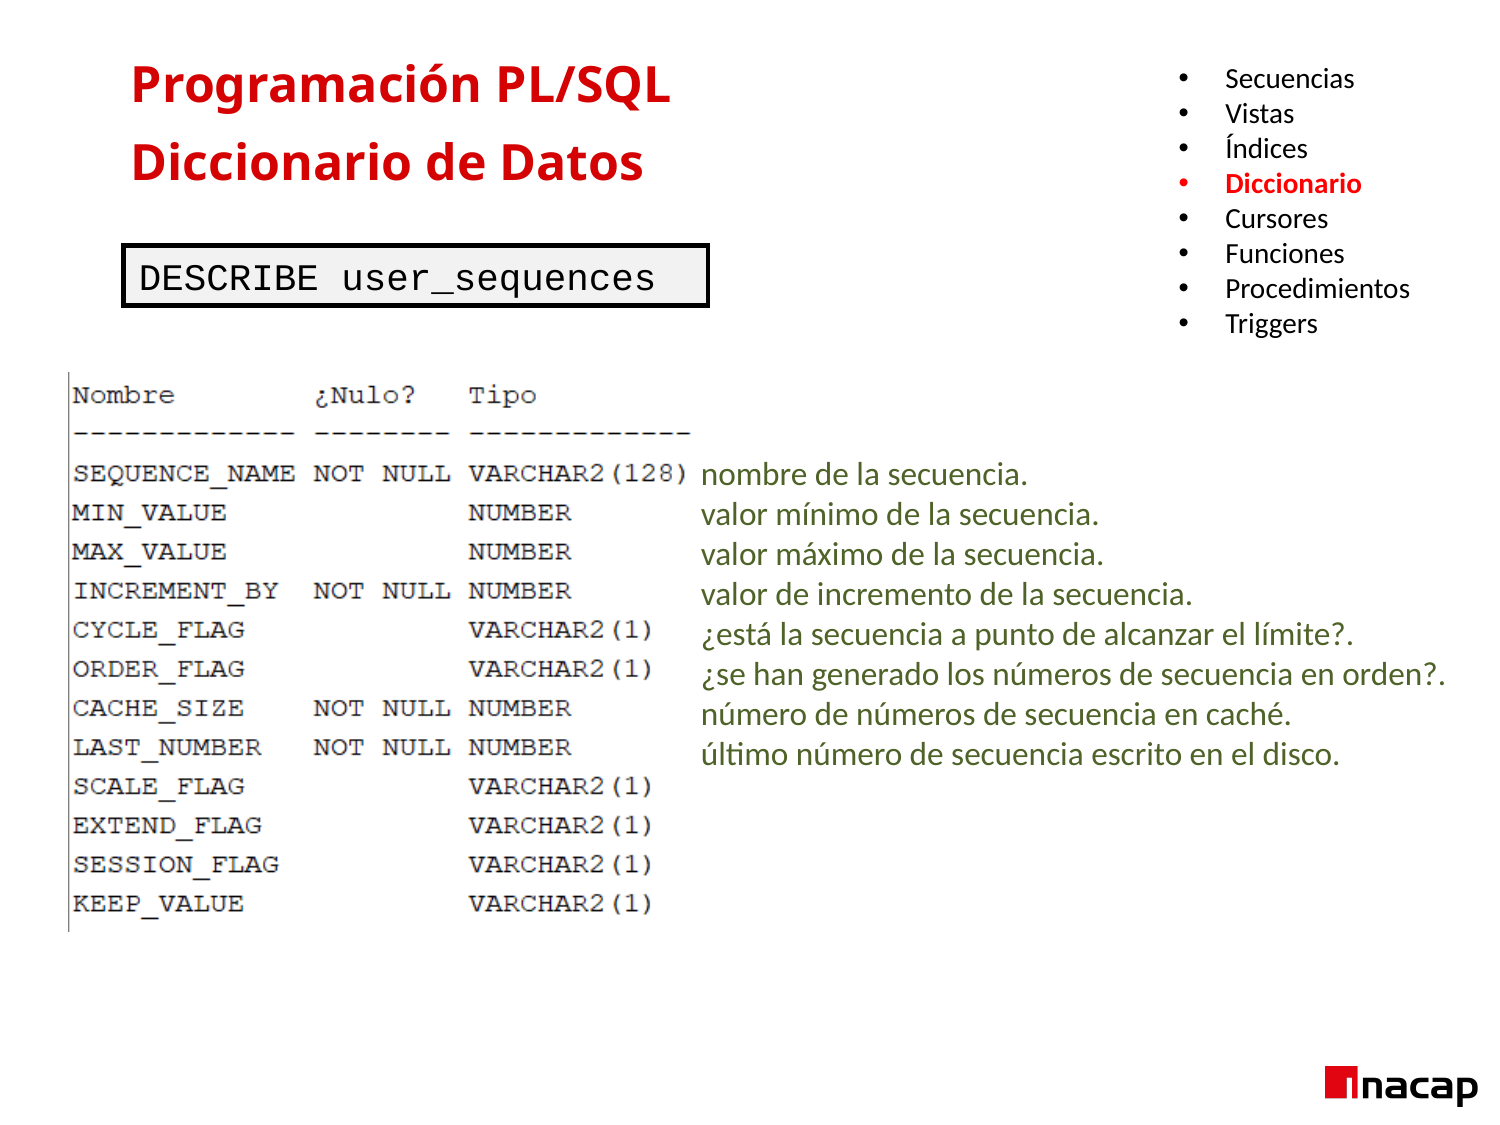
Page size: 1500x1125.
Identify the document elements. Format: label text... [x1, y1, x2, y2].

text_box Secuencias Vistas Índices Diccionario Cursores Funciones Procedimientos Triggers [1163, 52, 1443, 347]
picture [68, 371, 709, 932]
picture [1325, 1065, 1478, 1108]
text_box nombre de la secuencia. valor mínimo de la secuencia. valor máximo de la secuencia. valor de incremento de la secuencia. ¿está la secuencia a punto de alcanzar el límite?. ¿se han generado los números de secuencia en orden?. número de números de secuencia en caché. último número de secuencia escrito en el disco. [712, 444, 1465, 780]
title Programación PL/SQL [115, 29, 716, 107]
text_box Diccionario de Datos [115, 107, 859, 214]
text_box DESCRIBE user_sequences [123, 245, 708, 306]
